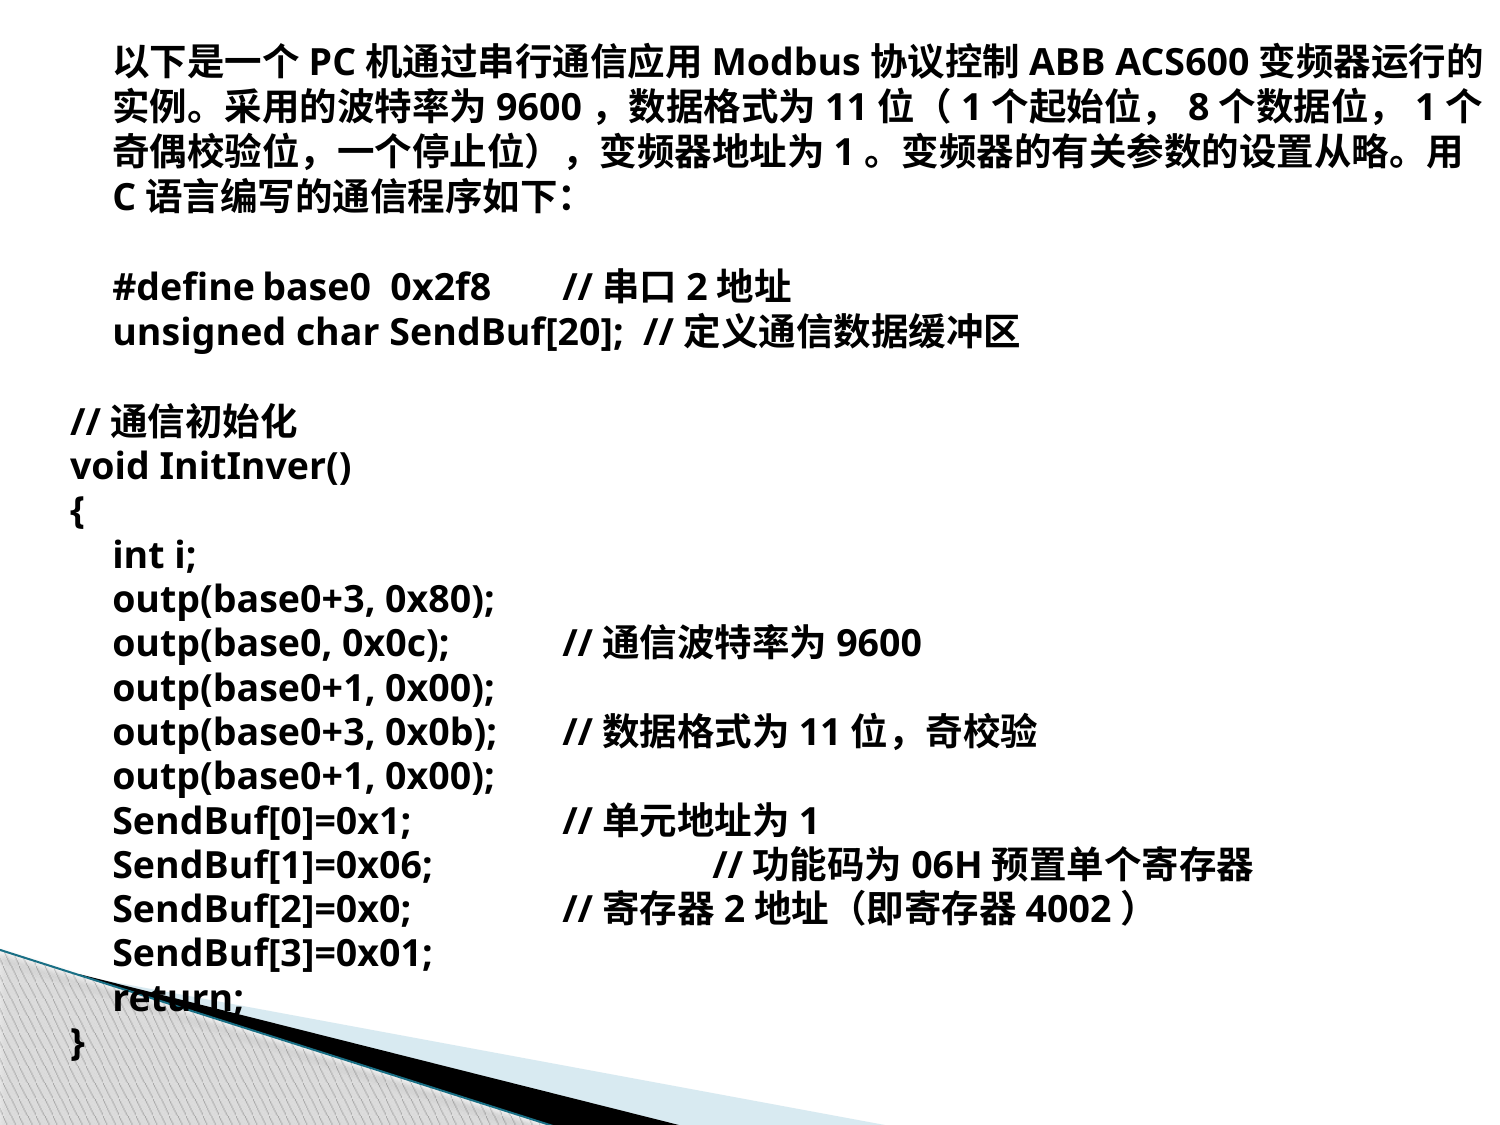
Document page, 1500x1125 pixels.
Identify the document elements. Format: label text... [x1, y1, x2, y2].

list 以下是一个PC机通过串行通信应用Modbus协议控制ABB ACS600变频器运行的实例。采用的波特率为9600，数据格式为11位（1个起始位，8个数据位，1个奇偶校验位，一个停止位），变频器地址为1。变频器的有关参数的设置从略。用C语言编写的通信程序如下： #define base0 0x2f8 //串口2地址 unsigned char SendBuf[20]; //定义通信数据缓冲区 //通信初始化 void InitInver() { int i; outp(base0+3, 0x80); outp(base0, 0x0c); //通信波特率为9600 outp(base0+1, 0x00); outp(base0+3, 0x0b); //数据格式为11位，奇校验 outp(base0+1, 0x00); SendBuf[0]=0x1; //单元地址为1 SendBuf[1]=0x06; //功能码为06H预置单个寄存器 SendBuf[2]=0x0; //寄存器2地址（即寄存器4002） SendBuf[3]=0x01; return; } [37, 31, 1500, 1088]
